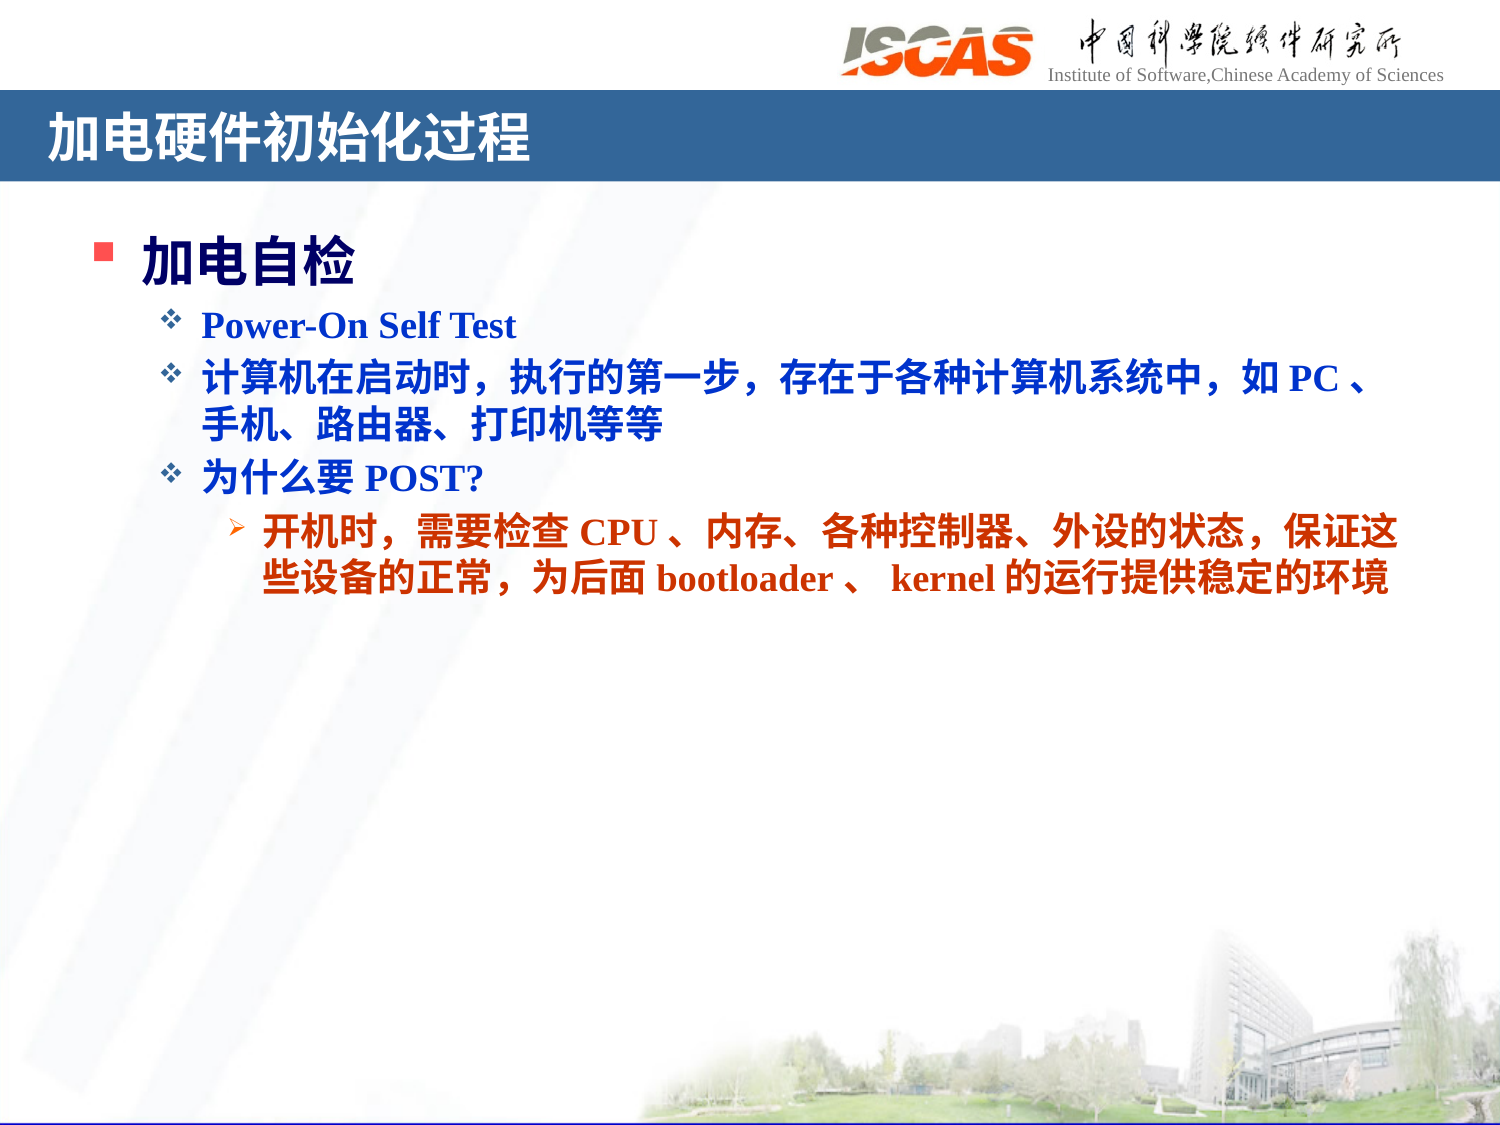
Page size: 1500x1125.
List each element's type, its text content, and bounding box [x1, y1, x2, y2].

title 加电硬件初始化过程 [0, 89, 1500, 182]
list 加电自检 Power-On Self Test 计算机在启动时，执行的第一步，存在于各种计算机系统中，如PC、手机、路由器、打印机等等 为什么要POST? 开机时，需要检查CPU、内存、各种控制器、外设的状态，保证这些设备的正常，为后面bootloader、kernel的运行提供稳定的环境 [73, 219, 1427, 1024]
picture [0, 182, 1500, 1125]
picture [1077, 15, 1402, 71]
picture [837, 18, 1045, 87]
